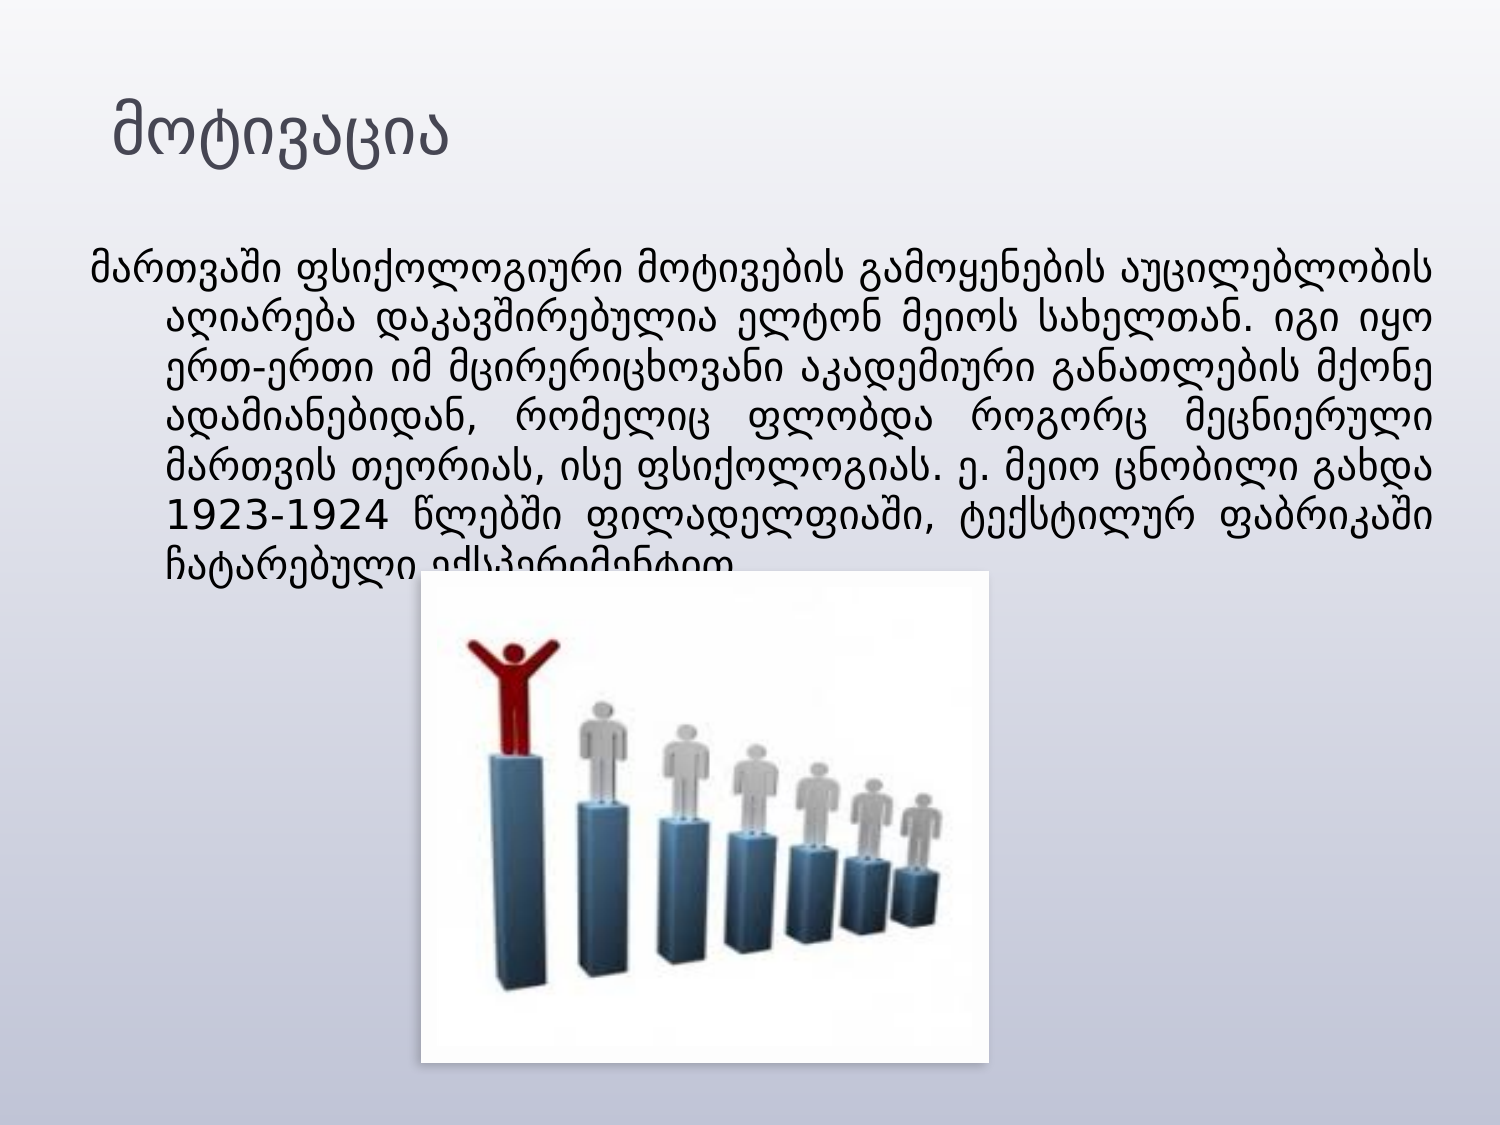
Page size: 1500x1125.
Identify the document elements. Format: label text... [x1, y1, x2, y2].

picture [437, 587, 973, 1047]
list მართვაში ფსიქოლოგიური მოტივების გამოყენების აუცილებლობის აღიარება დაკავშირებულია ელტონ მეიოს სახელთან. იგი იყო ერთ-ერთი იმ მცირერიცხოვანი აკადემიური განათლების მქონე ადამიანებიდან, რომელიც ფლობდა როგორც მეცნიერული მართვის თეორიას, ისე ფსიქოლოგიას. ე. მეიო ცნობილი გახდა 1923-1924 წლებში ფილადელფიაში, ტექსტილურ ფაბრიკაში ჩატარებული ექსპერიმენტით. [75, 174, 1450, 625]
title მოტივაცია [75, 45, 1425, 174]
